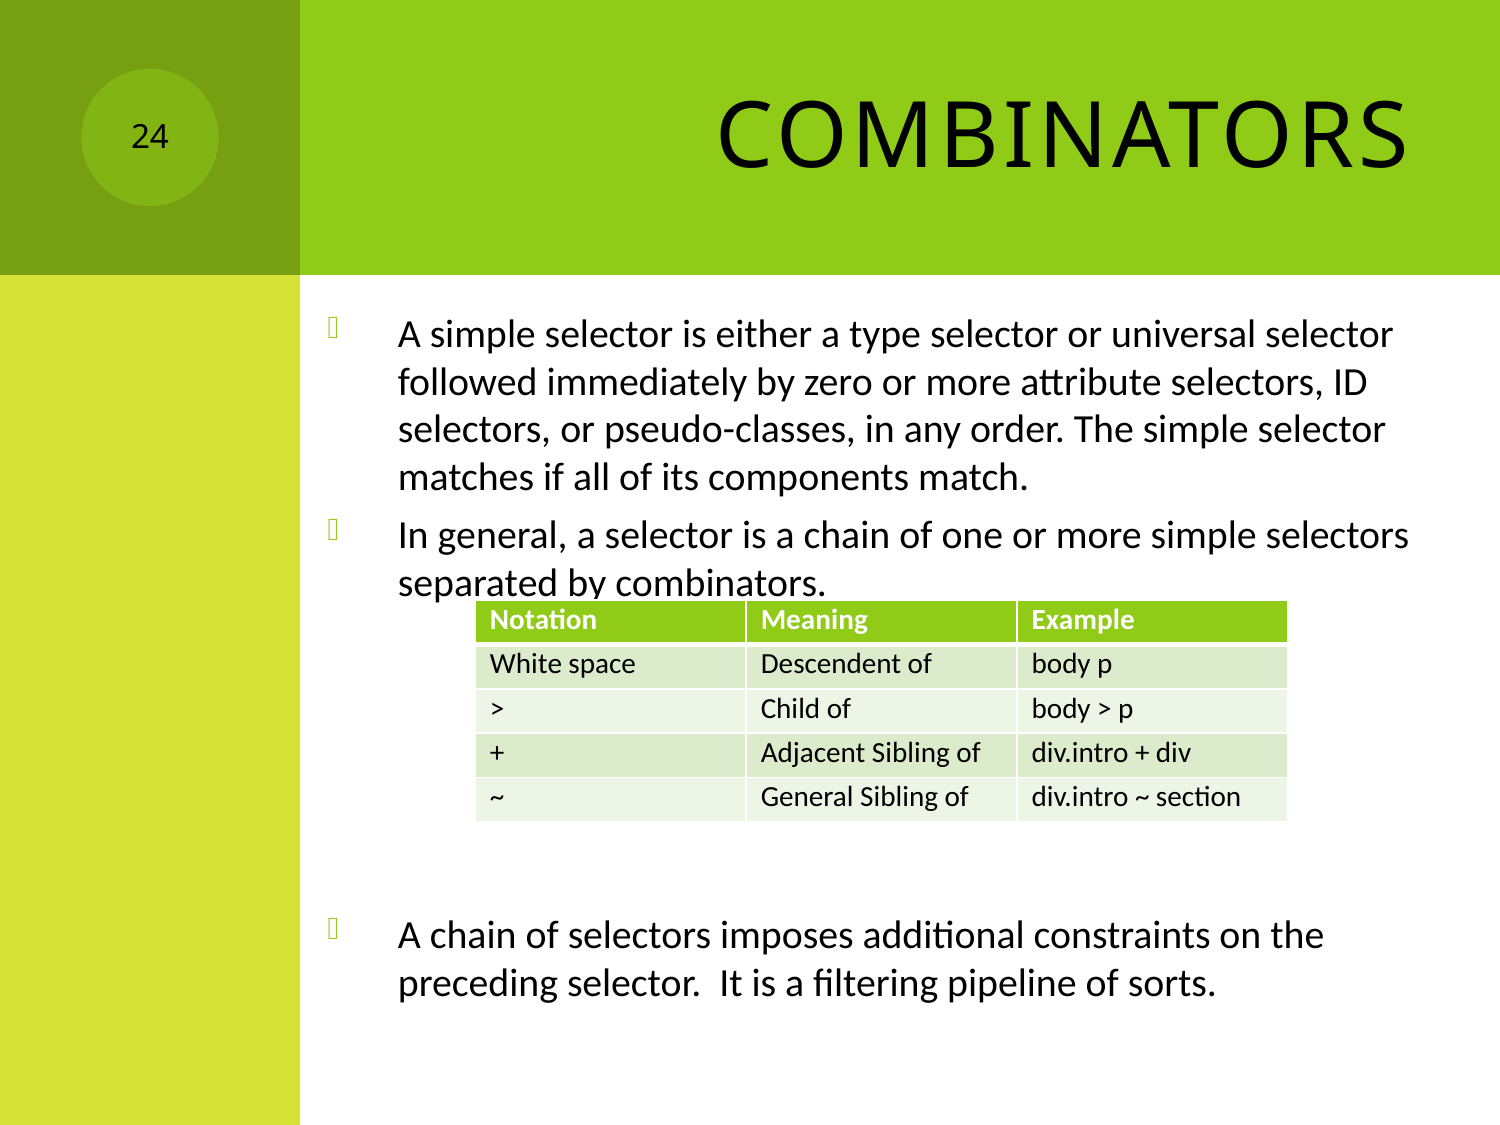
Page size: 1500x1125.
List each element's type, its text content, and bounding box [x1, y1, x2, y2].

table_cell Child of [747, 690, 1016, 732]
table_cell > [476, 690, 745, 732]
table_cell Adjacent Sibling of [747, 734, 1016, 777]
table_cell General Sibling of [747, 778, 1016, 821]
table_header Example [1018, 601, 1287, 642]
table_cell div.intro ~ section [1018, 778, 1287, 821]
list A simple selector is either a type selector or universal selector followed immediately by zero or more attribute selectors, ID selectors, or pseudo-classes, in any order. The simple selector matches if all of its components match. In general, a selector is a chain of one or more simple selectors separated by combinators. A chain of selectors imposes additional constraints on the preceding selector. It is a filtering pipeline of sorts. [312, 299, 1475, 1013]
table_cell + [476, 734, 745, 777]
title Combinators [399, 37, 1425, 225]
table_cell White space [476, 647, 745, 688]
table_cell div.intro + div [1018, 734, 1287, 777]
slide_number 24 [87, 87, 213, 188]
table_header Notation [476, 601, 745, 642]
table_cell ~ [476, 778, 745, 821]
table_header Meaning [747, 601, 1016, 642]
table_cell Descendent of [747, 647, 1016, 688]
table_cell body p [1018, 647, 1287, 688]
table_cell body > p [1018, 690, 1287, 732]
